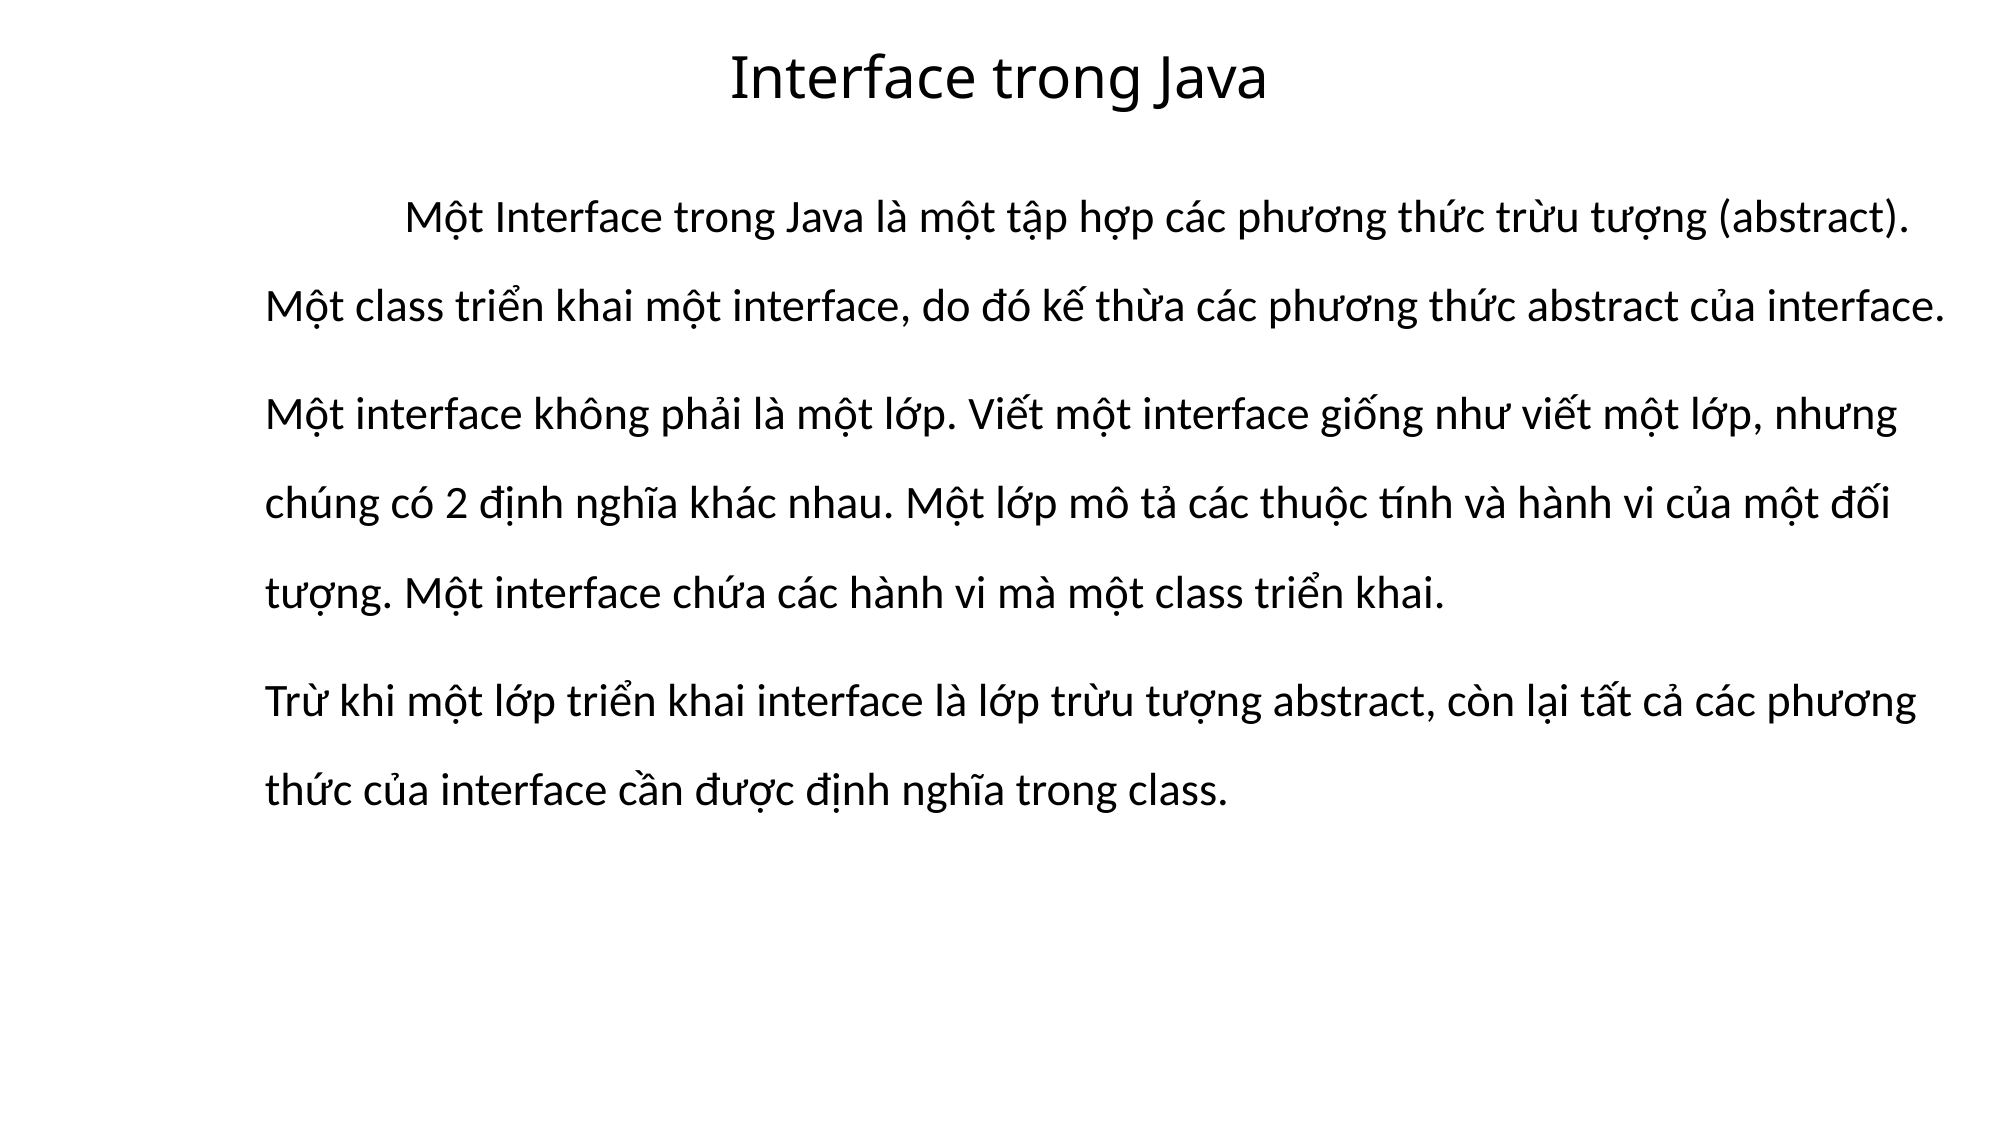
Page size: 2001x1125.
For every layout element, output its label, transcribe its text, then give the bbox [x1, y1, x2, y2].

title Interface trong Java [249, 41, 1750, 131]
subtitle Một Interface trong Java là một tập hợp các phương thức trừu tượng (abstract). Một class triển khai một interface, do đó kế thừa các phương thức abstract của interface. Một interface không phải là một lớp. Viết một interface giống như viết một lớp, nhưng chúng có 2 định nghĩa khác nhau. Một lớp mô tả các thuộc tính và hành vi của một đối tượng. Một interface chứa các hành vi mà một class triển khai. Trừ khi một lớp triển khai interface là lớp trừu tượng abstract, còn lại tất cả các phương thức của interface cần được định nghĩa trong class. [249, 144, 1968, 863]
